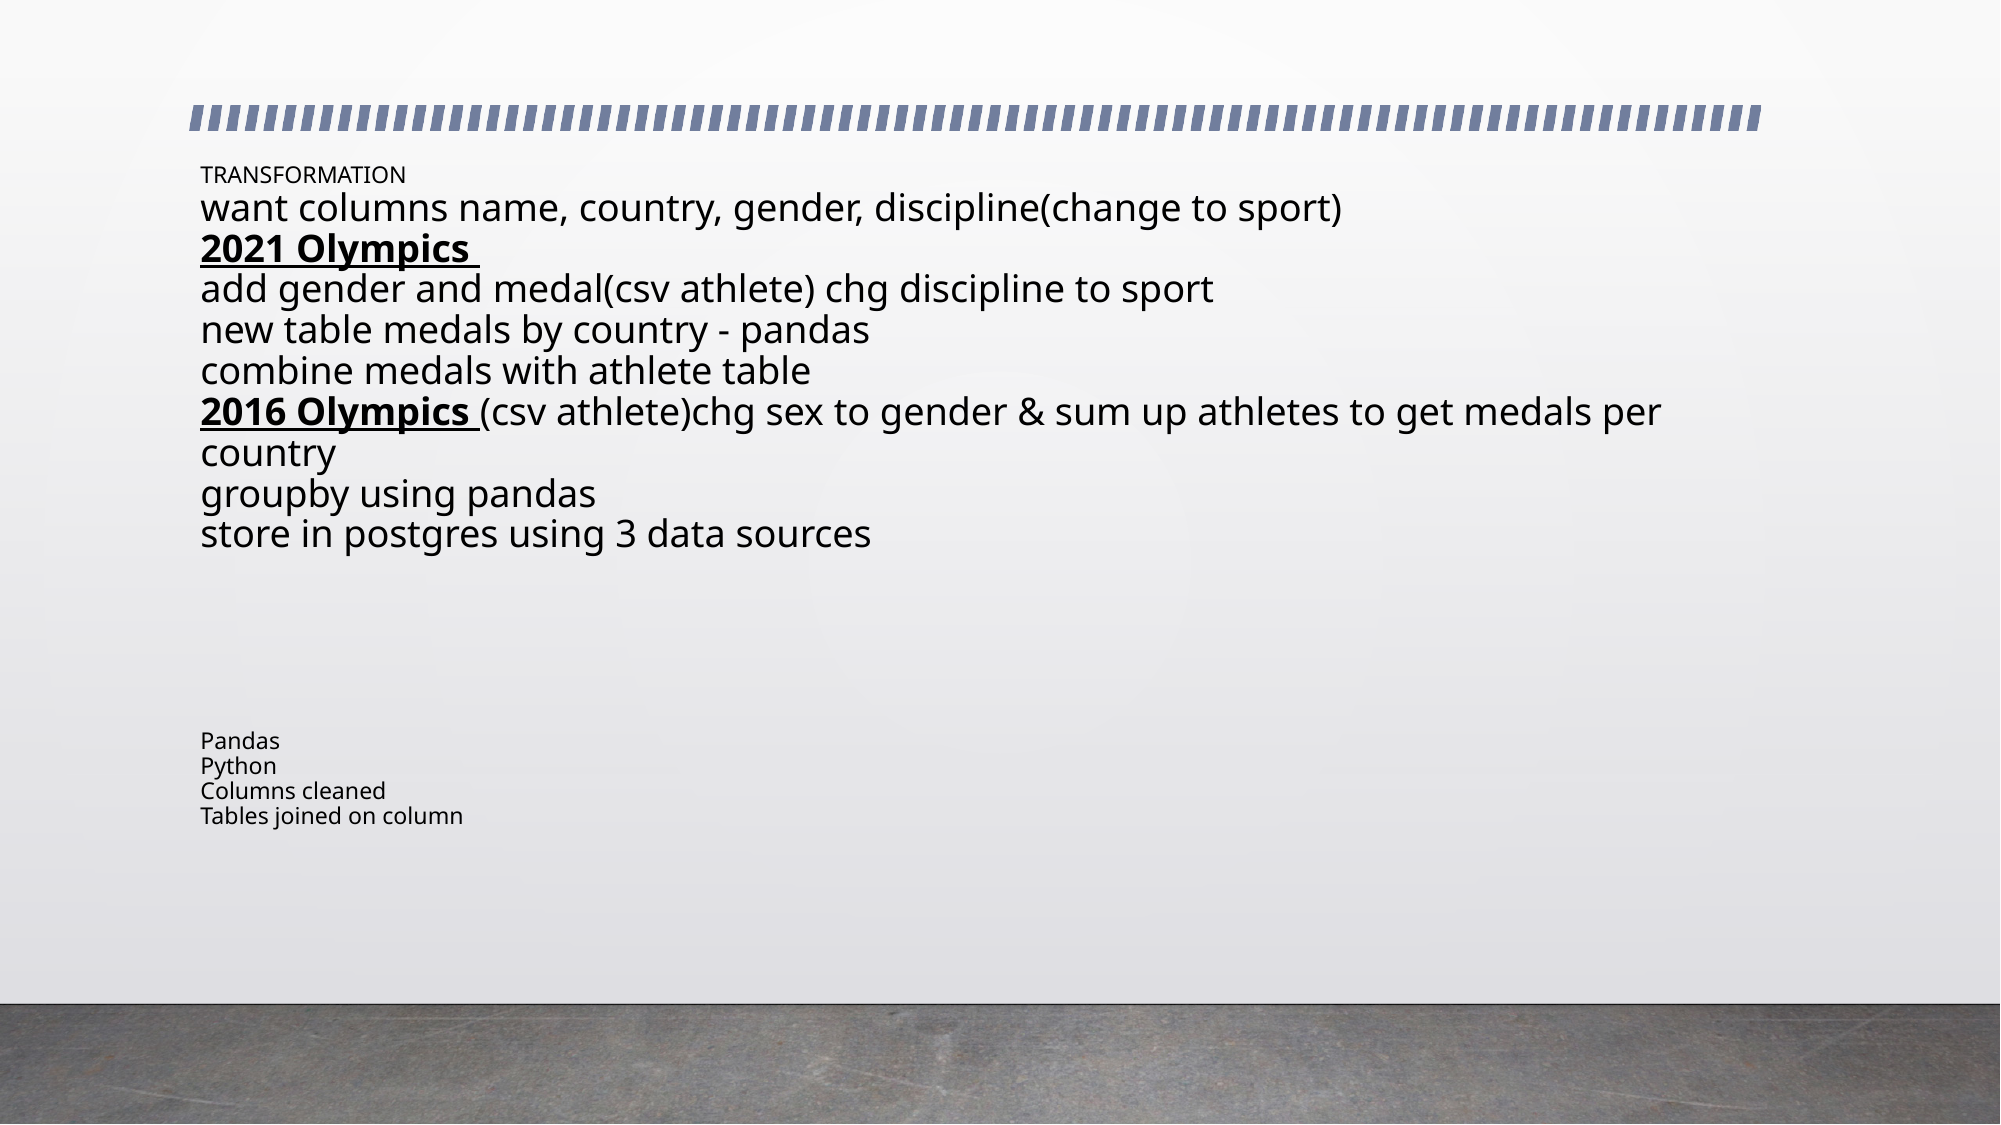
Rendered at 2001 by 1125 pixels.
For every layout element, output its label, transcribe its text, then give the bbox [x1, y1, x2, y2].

picture [0, 1004, 2000, 1124]
title TRANSFORMATION want columns name, country, gender, discipline(change to sport) 2021 Olympics add gender and medal(csv athlete) chg discipline to sport new table medals by country - pandas combine medals with athlete table 2016 Olympics (csv athlete)chg sex to gender & sum up athletes to get medals per country groupby using pandas store in postgres using 3 data sources Pandas Python Columns cleaned Tables joined on column [185, 156, 1761, 994]
